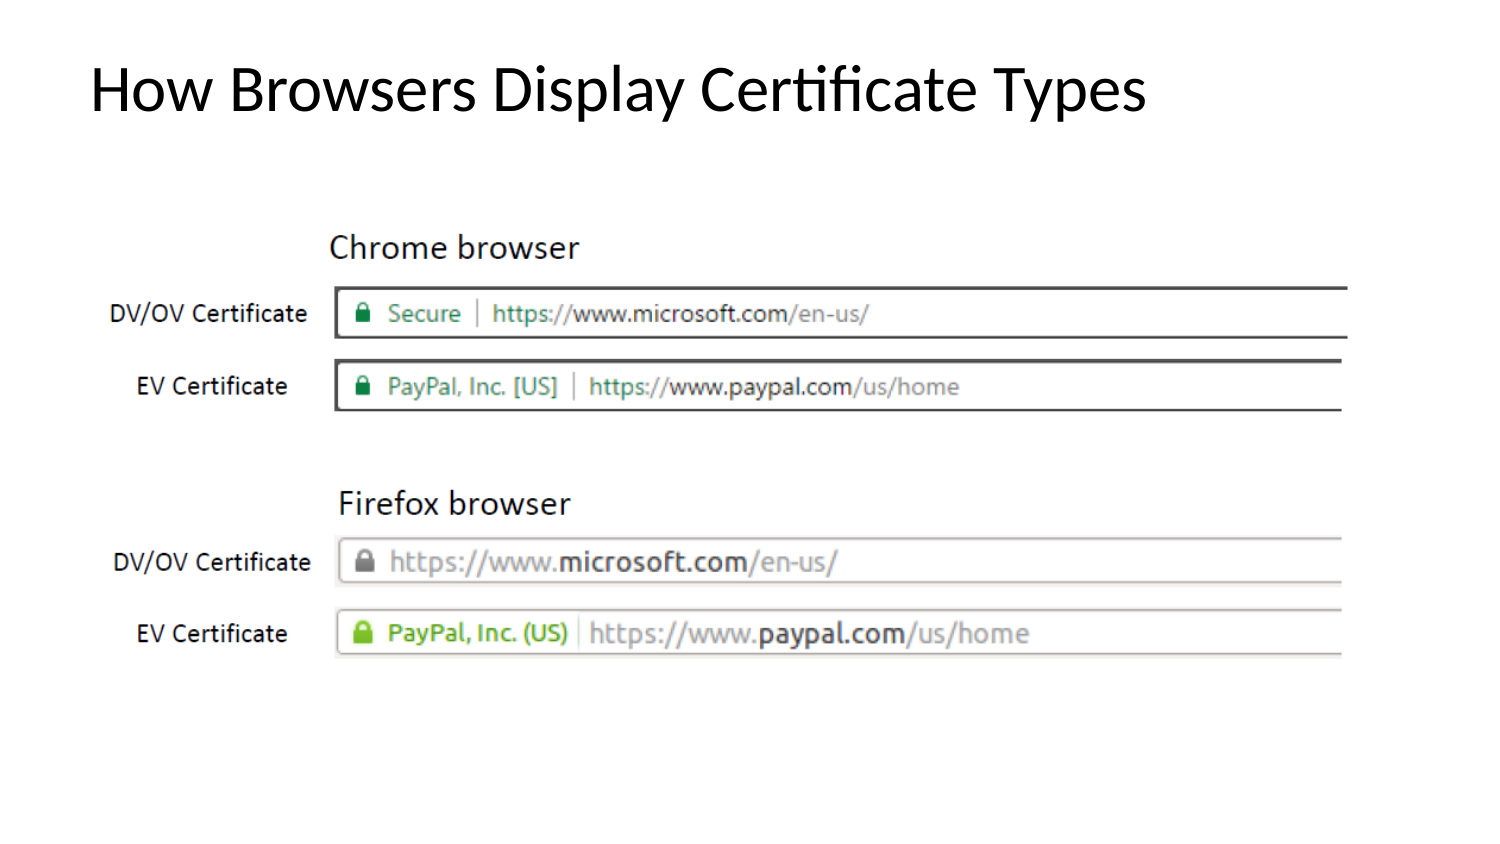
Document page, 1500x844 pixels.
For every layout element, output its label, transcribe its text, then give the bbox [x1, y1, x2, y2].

picture [99, 209, 1376, 678]
title How Browsers Display Certificate Types [75, 14, 1263, 155]
